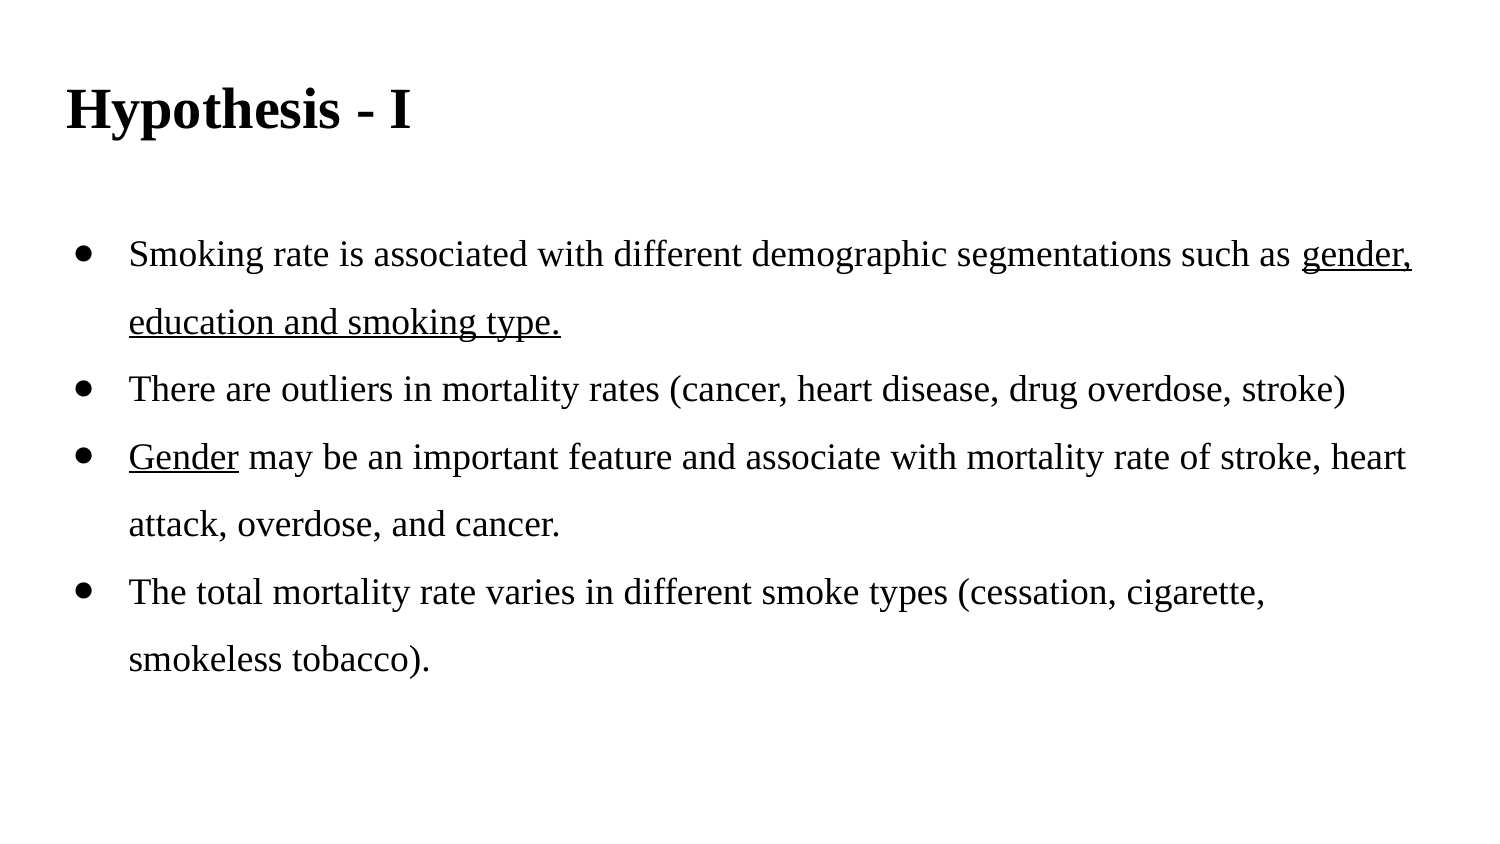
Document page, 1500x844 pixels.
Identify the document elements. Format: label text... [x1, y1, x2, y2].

text_box Hypothesis - I [51, 55, 827, 172]
list Smoking rate is associated with different demographic segmentations such as gender, education and smoking type. There are outliers in mortality rates (cancer, heart disease, drug overdose, stroke) Gender may be an important feature and associate with mortality rate of stroke, heart attack, overdose, and cancer. The total mortality rate varies in different smoke types (cessation, cigarette, smokeless tobacco). [38, 113, 1437, 778]
